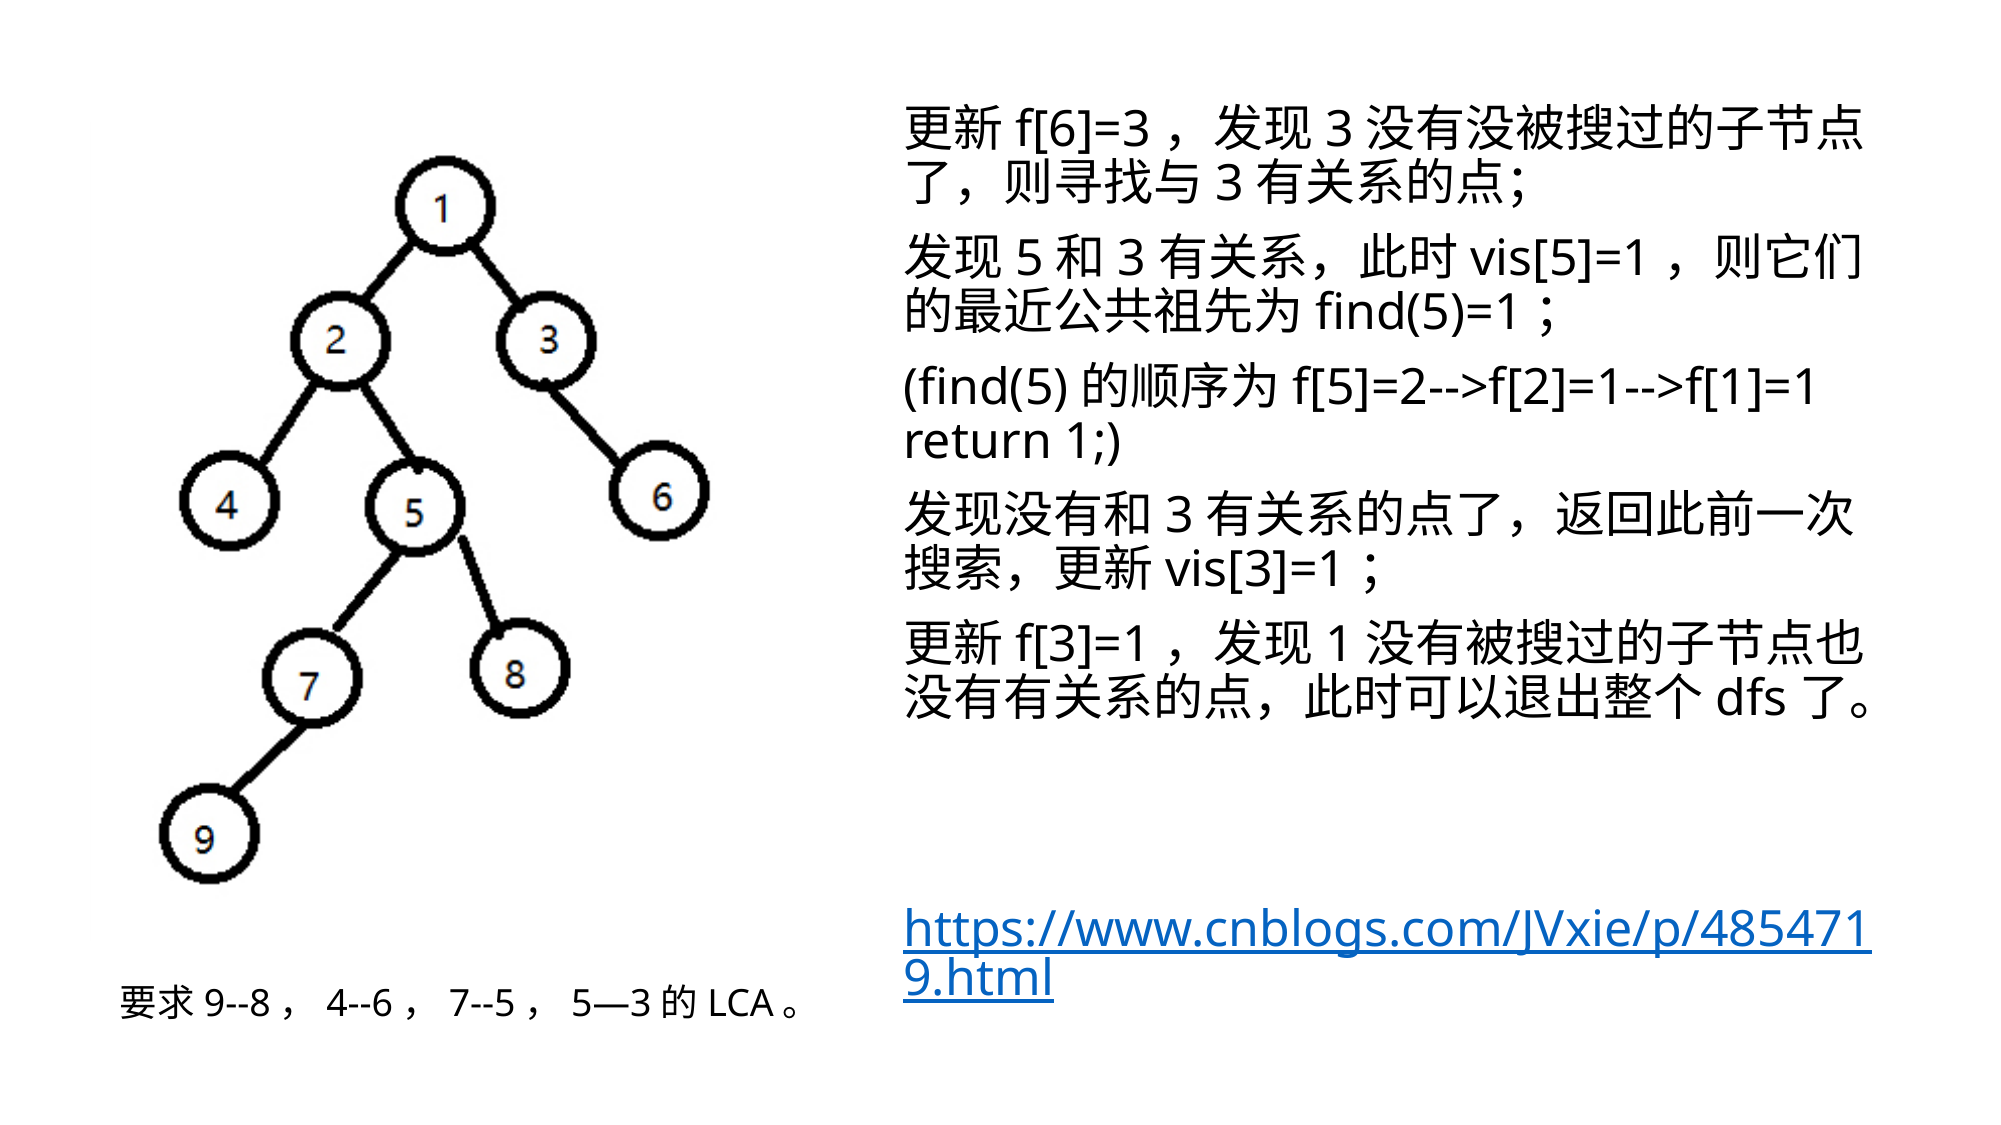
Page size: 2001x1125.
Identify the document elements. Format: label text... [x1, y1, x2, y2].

list 更新f[6]=3，发现3没有没被搜过的子节点了，则寻找与3有关系的点； 发现5和3有关系，此时vis[5]=1，则它们的最近公共祖先为find(5)=1； (find(5)的顺序为f[5]=2-->f[2]=1-->f[1]=1 return 1;) 发现没有和3有关系的点了，返回此前一次搜索，更新vis[3]=1； 更新f[3]=1，发现1没有被搜过的子节点也没有有关系的点，此时可以退出整个dfs了。 https://www.cnblogs.com/JVxie/p/4854719.html [888, 95, 1892, 1080]
picture [88, 122, 807, 941]
text_box 要求9--8，4--6，7--5，5—3的LCA。 [105, 971, 836, 1032]
